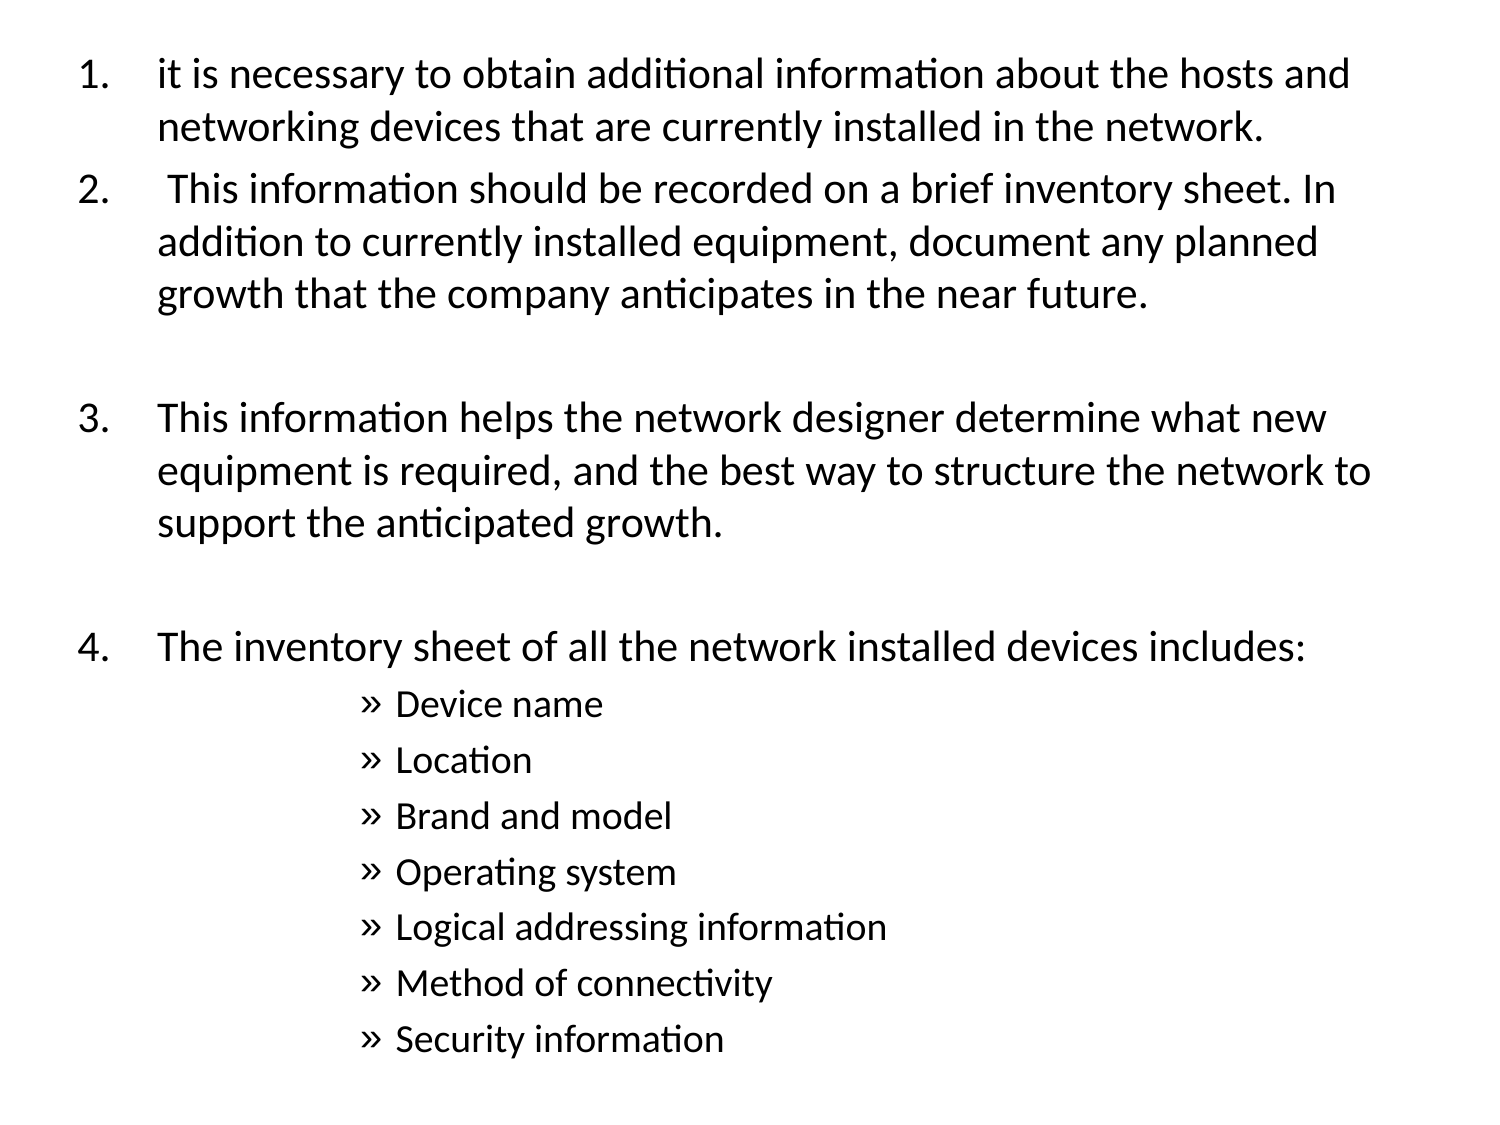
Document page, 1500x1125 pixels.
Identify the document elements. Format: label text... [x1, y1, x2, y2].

list it is necessary to obtain additional information about the hosts and networking devices that are currently installed in the network. This information should be recorded on a brief inventory sheet. In addition to currently installed equipment, document any planned growth that the company anticipates in the near future. This information helps the network designer determine what new equipment is required, and the best way to structure the network to support the anticipated growth. The inventory sheet of all the network installed devices includes: Device name Location Brand and model Operating system Logical addressing information Method of connectivity Security information [62, 37, 1413, 1088]
